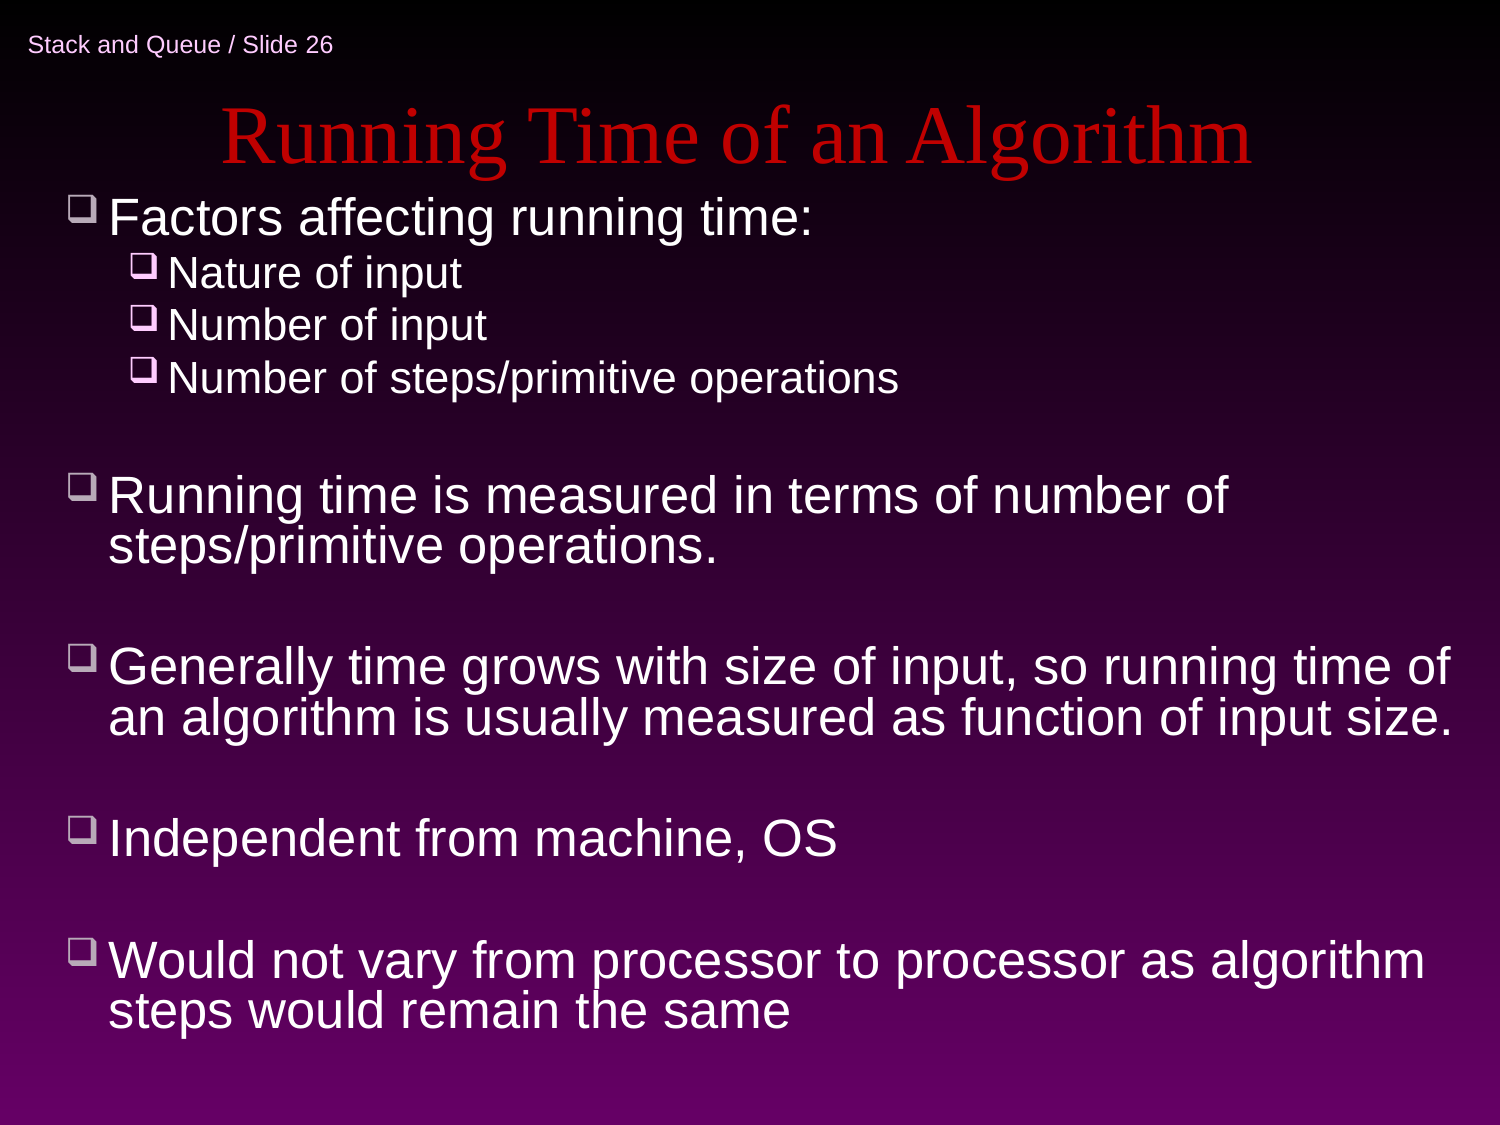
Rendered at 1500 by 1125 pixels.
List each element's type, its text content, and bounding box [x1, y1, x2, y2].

title Running Time of an Algorithm [99, 0, 1375, 187]
list Factors affecting running time: Nature of input Number of input Number of steps/primitive operations Running time is measured in terms of number of steps/primitive operations. Generally time grows with size of input, so running time of an algorithm is usually measured as function of input size. Independent from machine, OS Would not vary from processor to processor as algorithm steps would remain the same [50, 187, 1475, 1063]
